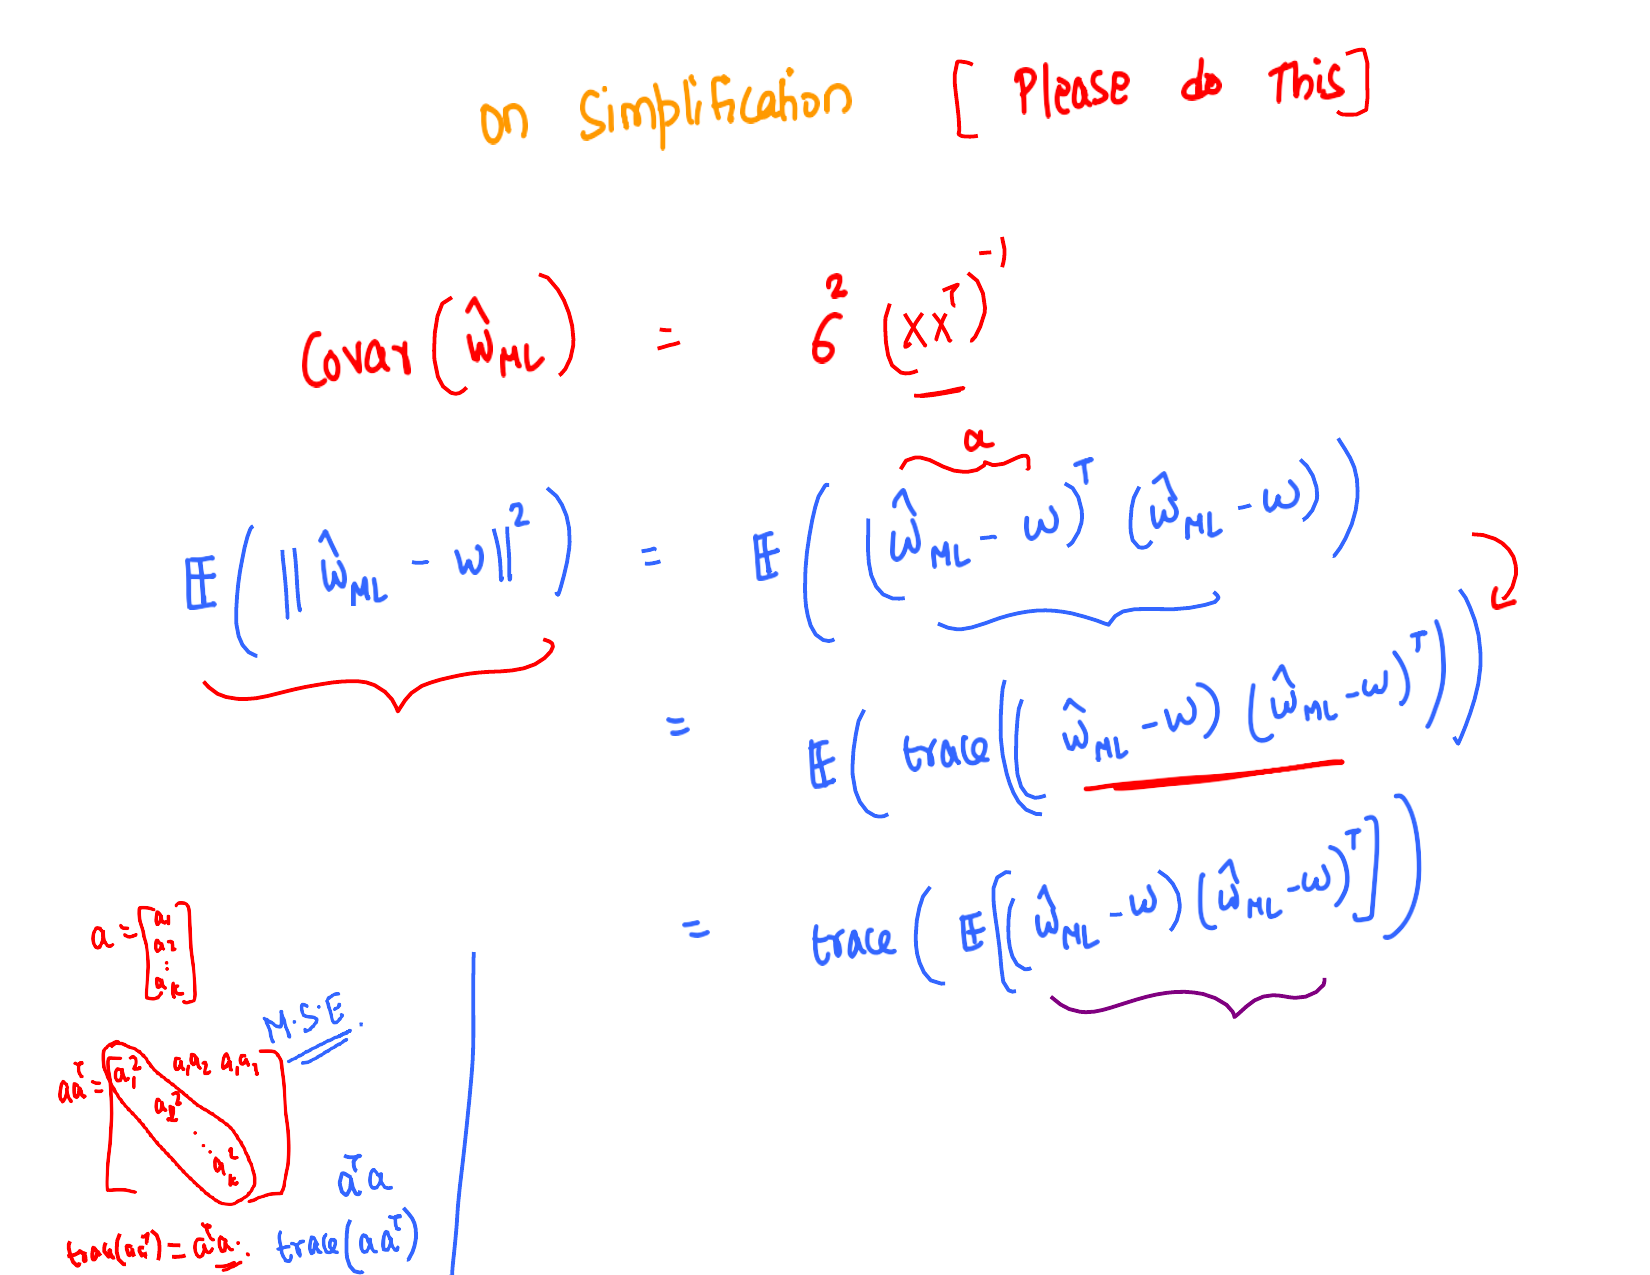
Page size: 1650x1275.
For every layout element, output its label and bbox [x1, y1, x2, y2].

text_box [302, 49, 1368, 397]
text_box [58, 901, 475, 1275]
text_box [185, 428, 1517, 1018]
